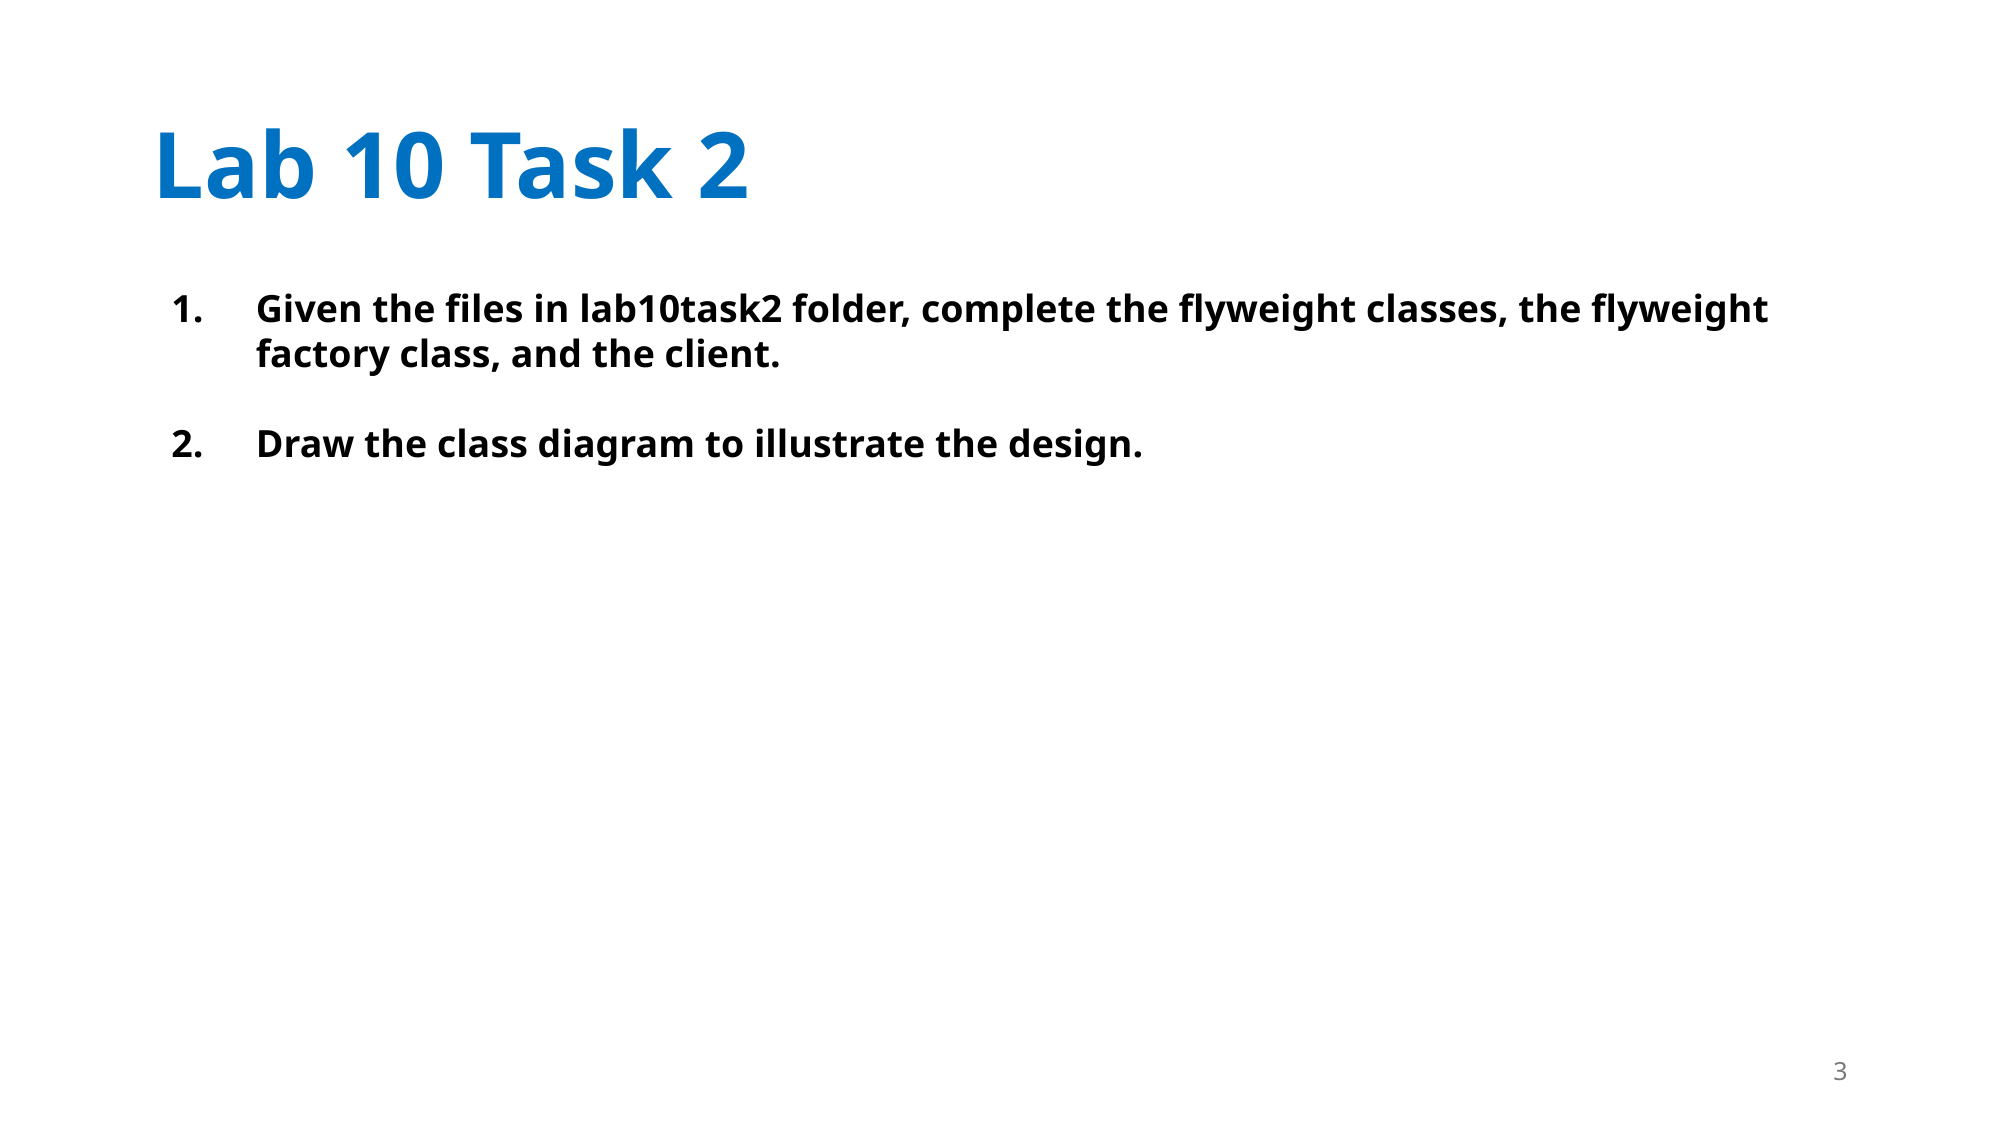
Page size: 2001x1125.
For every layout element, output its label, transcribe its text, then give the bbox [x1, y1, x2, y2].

text_box Given the files in lab10task2 folder, complete the flyweight classes, the flyweight factory class, and the client. Draw the class diagram to illustrate the design. [156, 277, 1863, 517]
slide_number 3 [1412, 1042, 1863, 1103]
title Lab 10 Task 2 [137, 59, 1863, 278]
